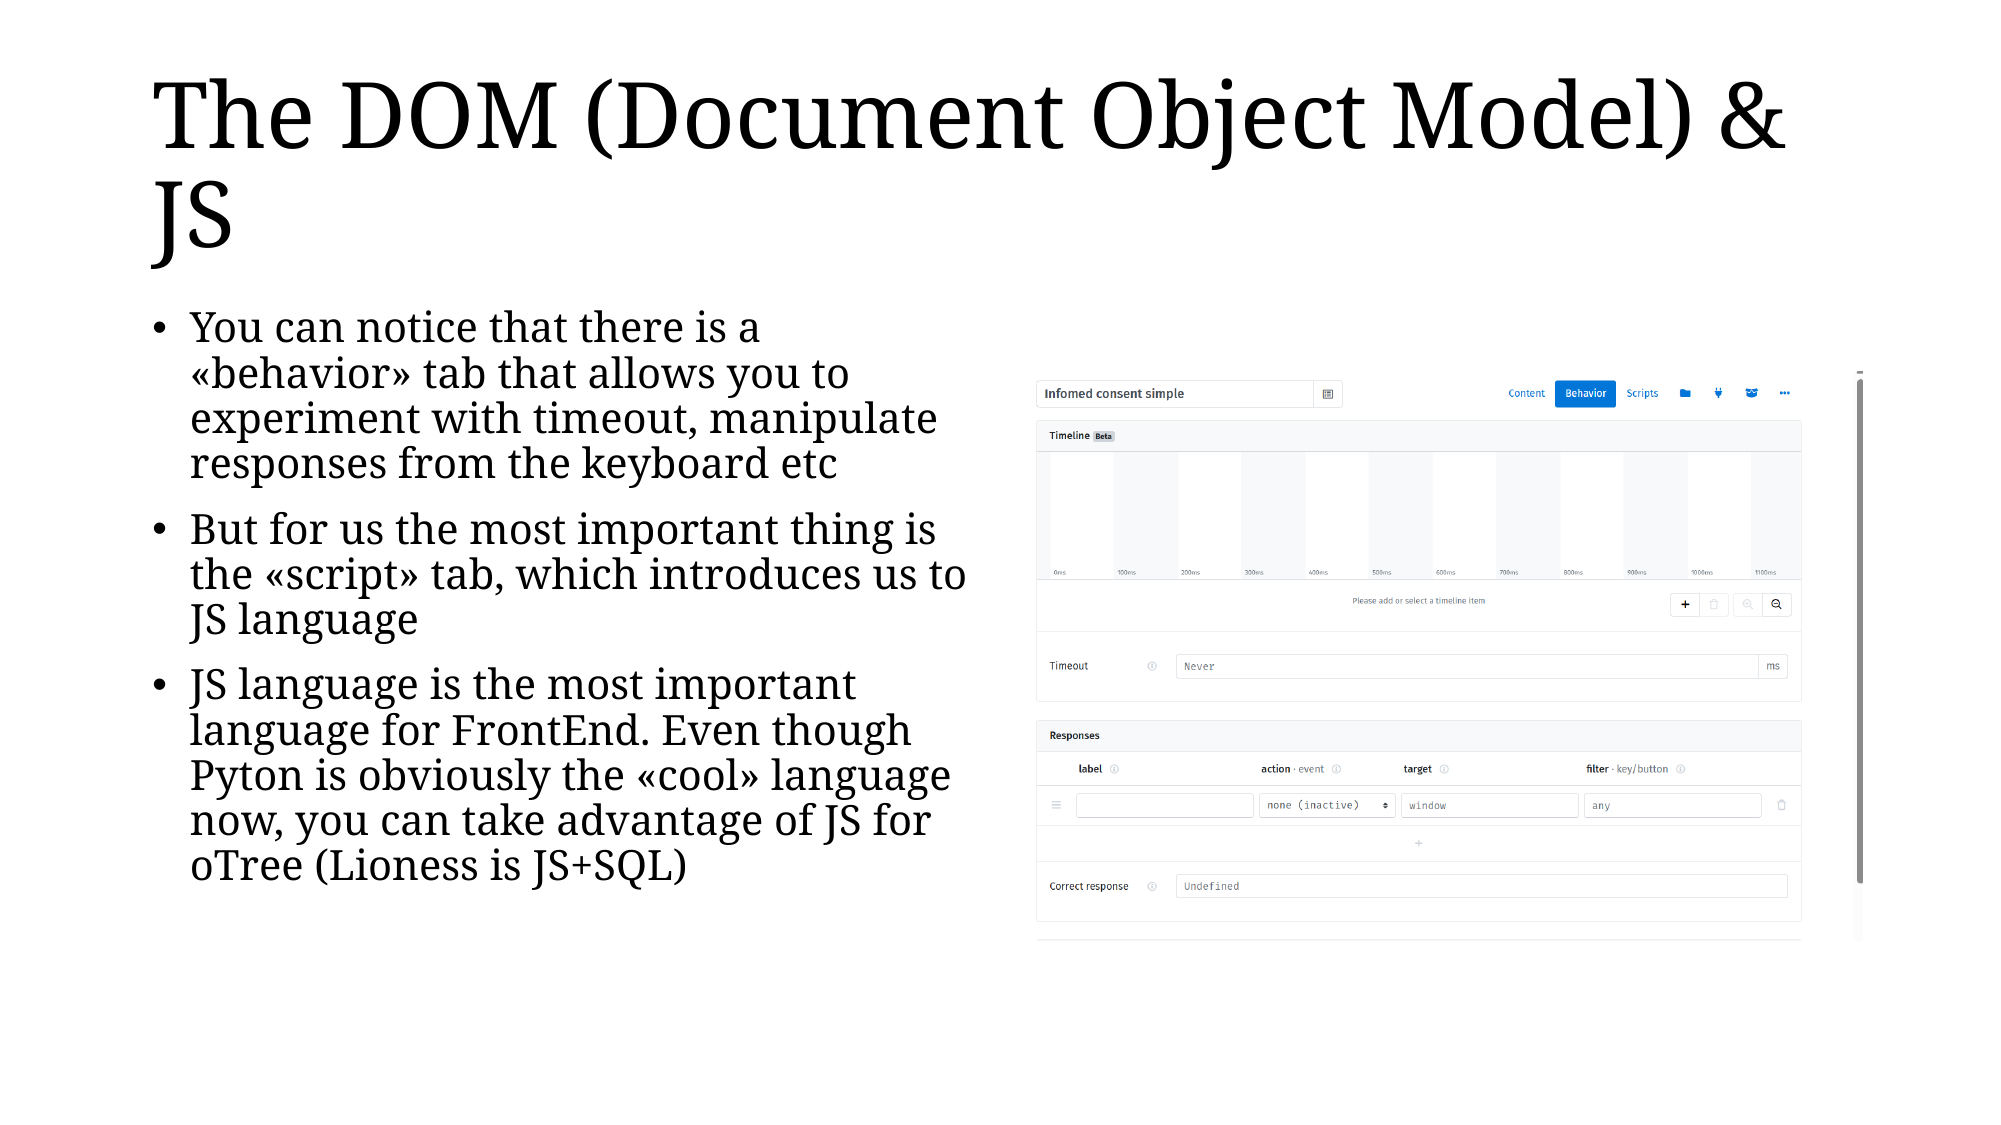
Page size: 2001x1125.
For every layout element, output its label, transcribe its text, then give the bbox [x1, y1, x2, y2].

title The DOM (Document Object Model) & JS [137, 59, 1863, 278]
list You can notice that there is a «behavior» tab that allows you to experiment with timeout, manipulate responses from the keyboard etc But for us the most important thing is the «script» tab, which introduces us to JS language JS language is the most important language for FrontEnd. Even though Pyton is obviously the «cool» language now, you can take advantage of JS for oTree (Lioness is JS+SQL) [137, 299, 988, 1014]
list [1011, 371, 1863, 942]
